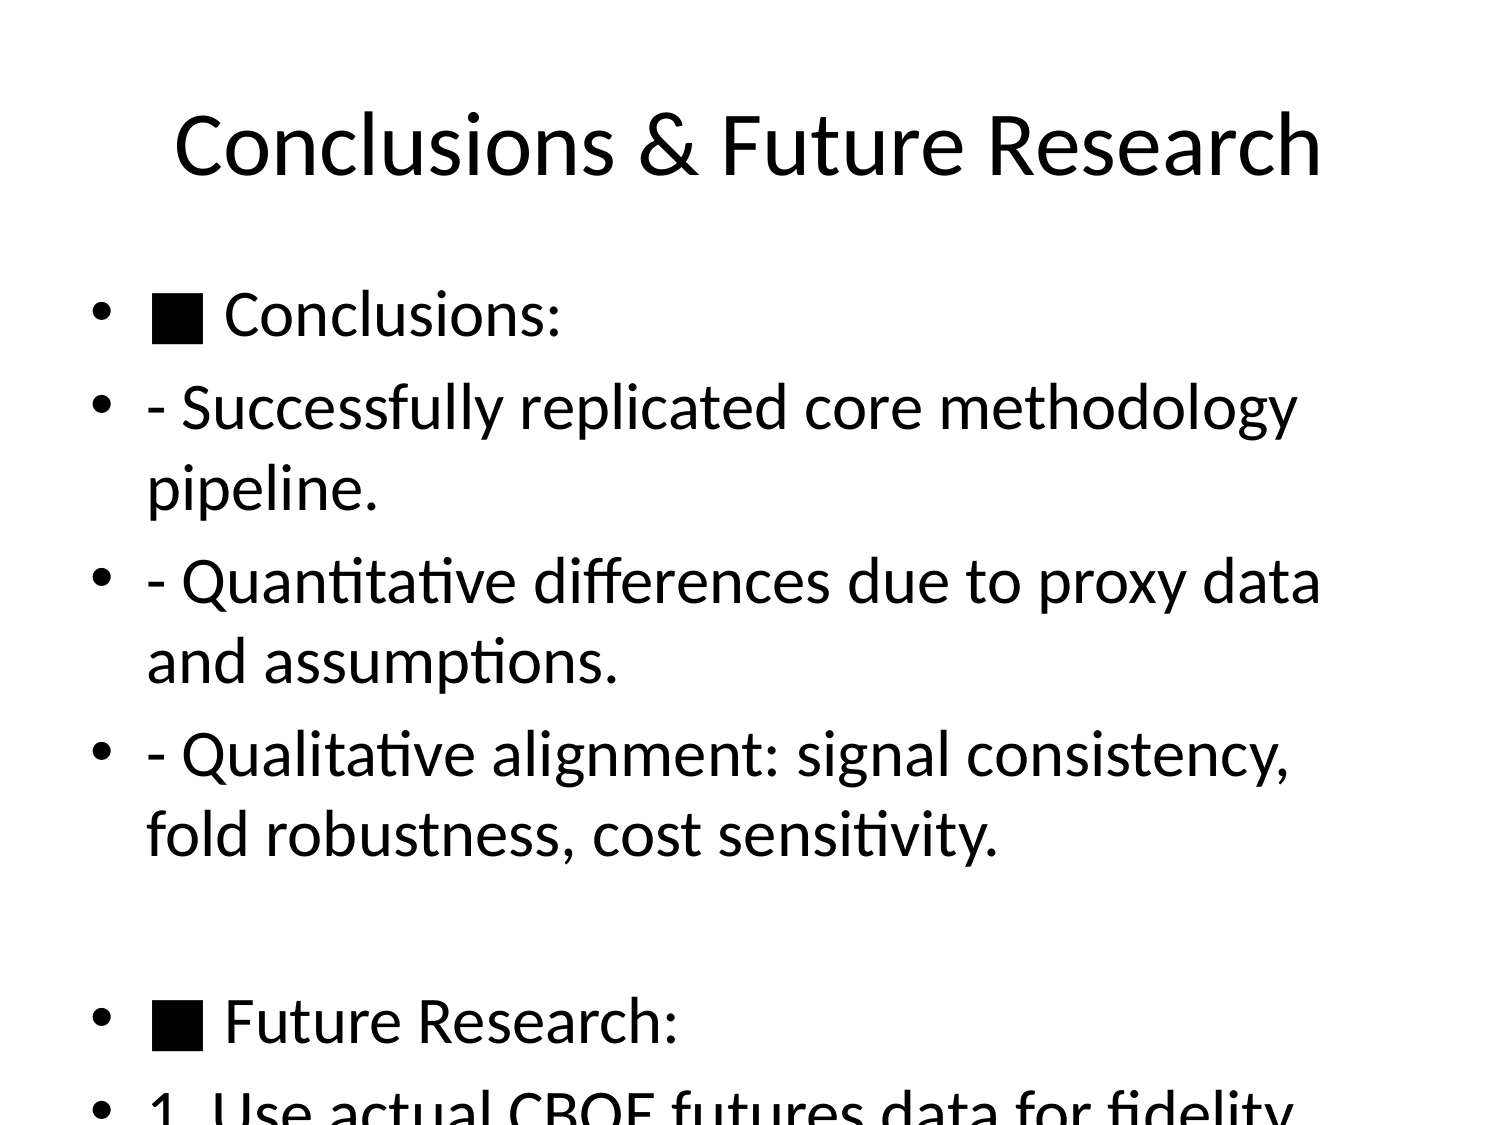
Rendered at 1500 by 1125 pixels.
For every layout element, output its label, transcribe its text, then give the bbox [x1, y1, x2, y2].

list ■ Conclusions: - Successfully replicated core methodology pipeline. - Quantitative differences due to proxy data and assumptions. - Qualitative alignment: signal consistency, fold robustness, cost sensitivity. ■ Future Research: 1. Use actual CBOE futures data for fidelity. 2. Explore alternative utility functions & dynamic risk aversion. 3. Test recurrent/attention-based architectures. 4. Integrate regime-switching & macro indicators. 5. Extend to intraday/high-frequency futures. 6. Incorporate multi-asset portfolio applications. [75, 262, 1425, 1005]
title Conclusions & Future Research [75, 45, 1425, 233]
